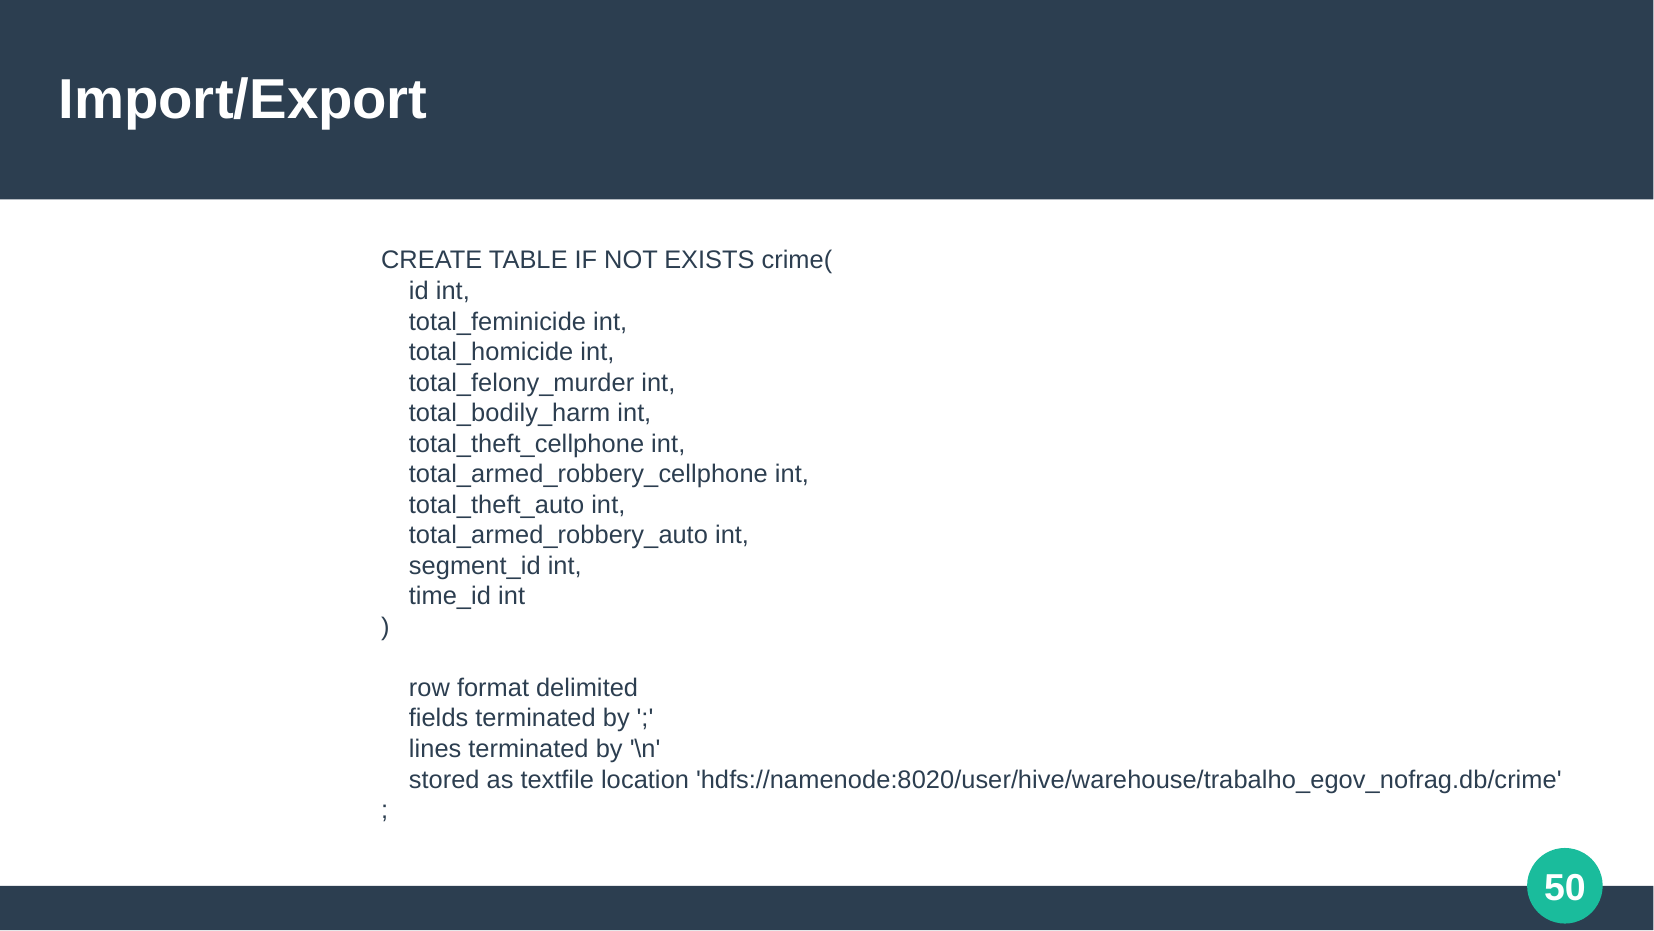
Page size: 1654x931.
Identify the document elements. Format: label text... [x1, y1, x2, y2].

text_box CREATE TABLE IF NOT EXISTS crime( id int, total_feminicide int, total_homicide int, total_felony_murder int, total_bodily_harm int, total_theft_cellphone int, total_armed_robbery_cellphone int, total_theft_auto int, total_armed_robbery_auto int, segment_id int, time_id int ) row format delimited fields terminated by ';' lines terminated by '\n' stored as textfile location 'hdfs://namenode:8020/user/hive/warehouse/trabalho_egov_nofrag.db/crime' ; [58, 243, 1595, 864]
text_box Import/Export [58, 36, 1595, 156]
